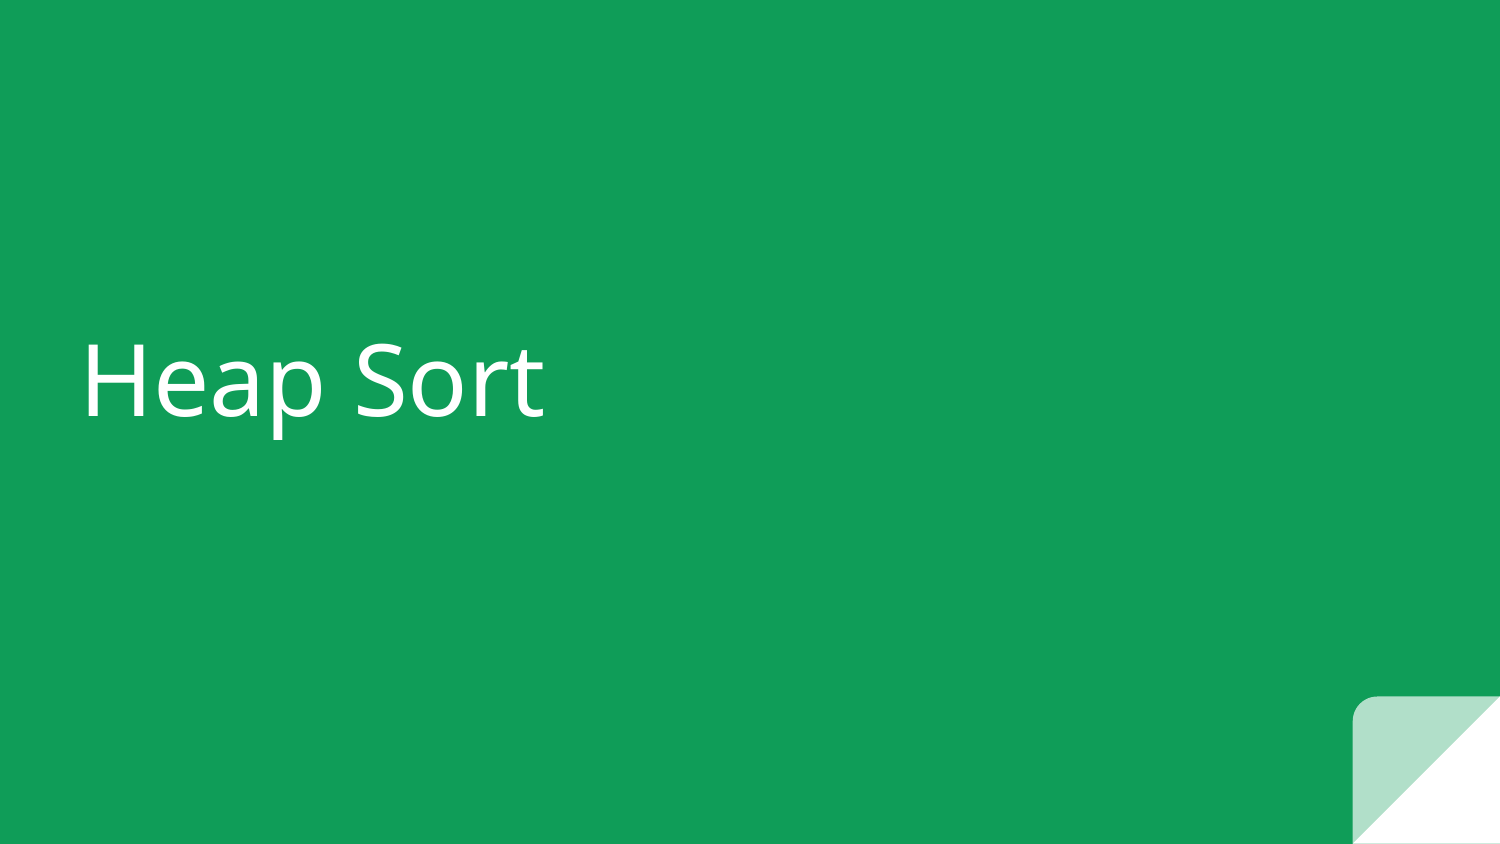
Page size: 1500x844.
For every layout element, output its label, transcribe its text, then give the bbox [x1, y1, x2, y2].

title Heap Sort [64, 298, 1413, 452]
